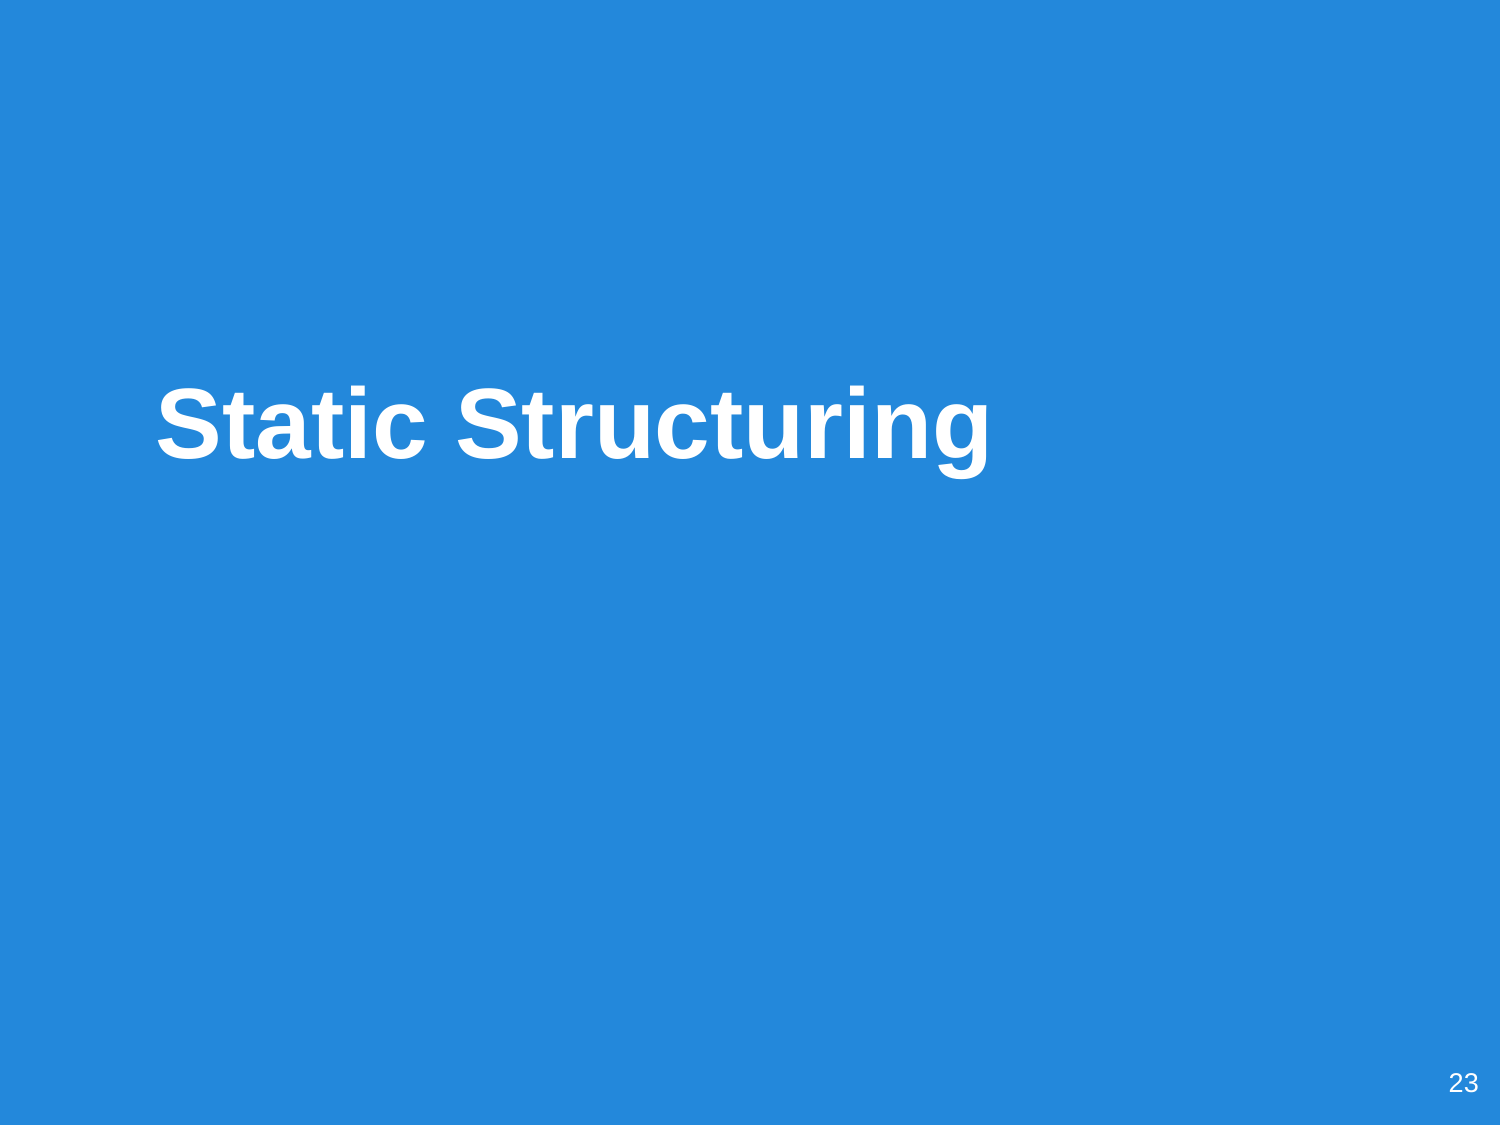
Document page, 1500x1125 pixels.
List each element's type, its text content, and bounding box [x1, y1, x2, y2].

slide_number ‹#› [1403, 1038, 1494, 1125]
text_box Static Structuring [140, 343, 1390, 781]
